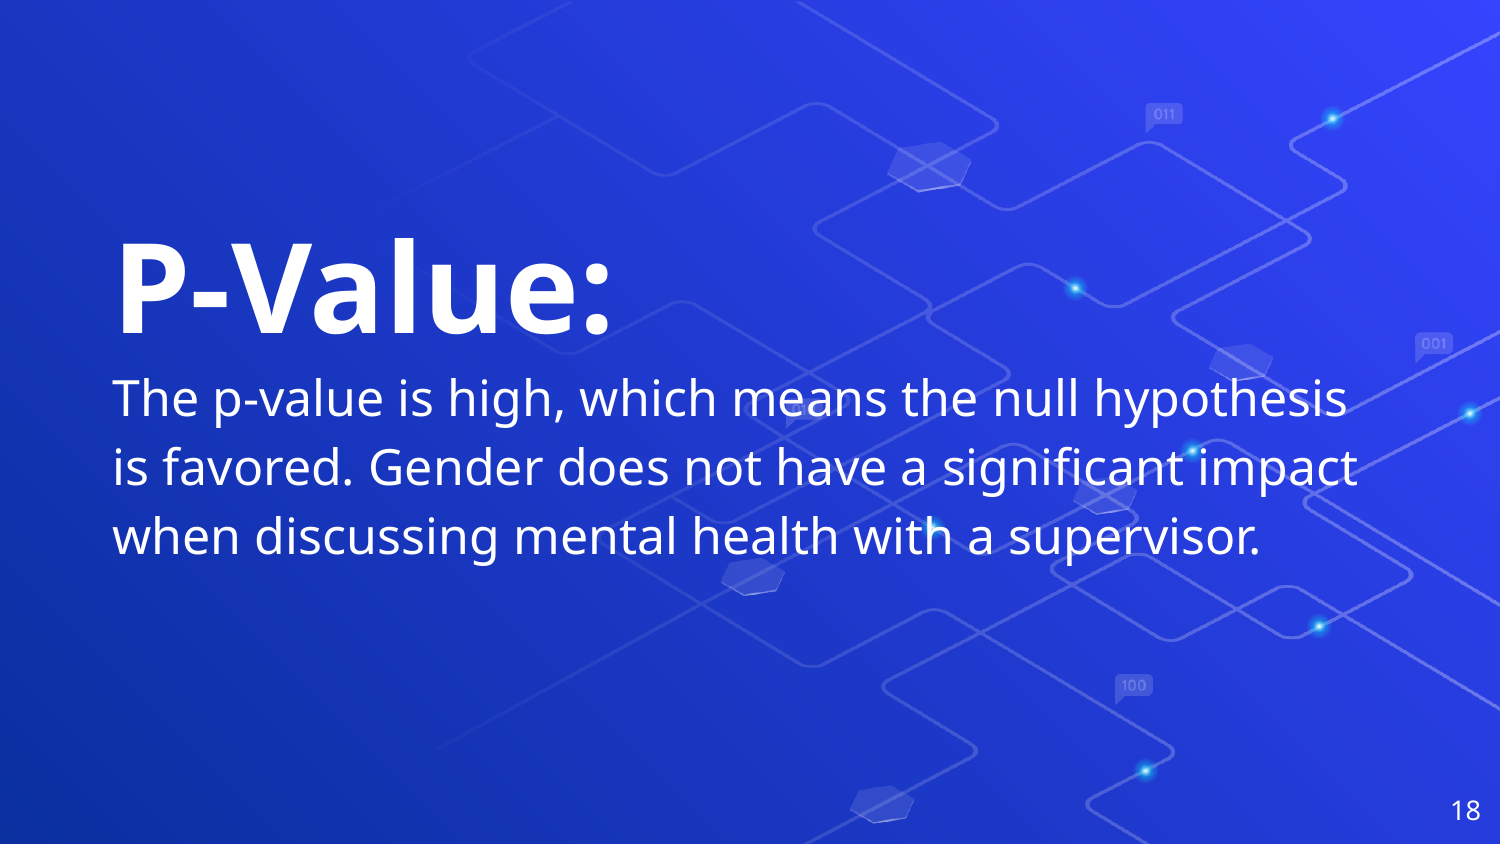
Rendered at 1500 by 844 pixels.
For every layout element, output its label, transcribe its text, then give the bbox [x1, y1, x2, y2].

picture [0, 0, 1500, 844]
slide_number ‹#› [1391, 779, 1482, 844]
title P-Value: [112, 167, 1388, 357]
subtitle The p-value is high, which means the null hypothesis is favored. Gender does not have a significant impact when discussing mental health with a supervisor. [112, 357, 1388, 487]
